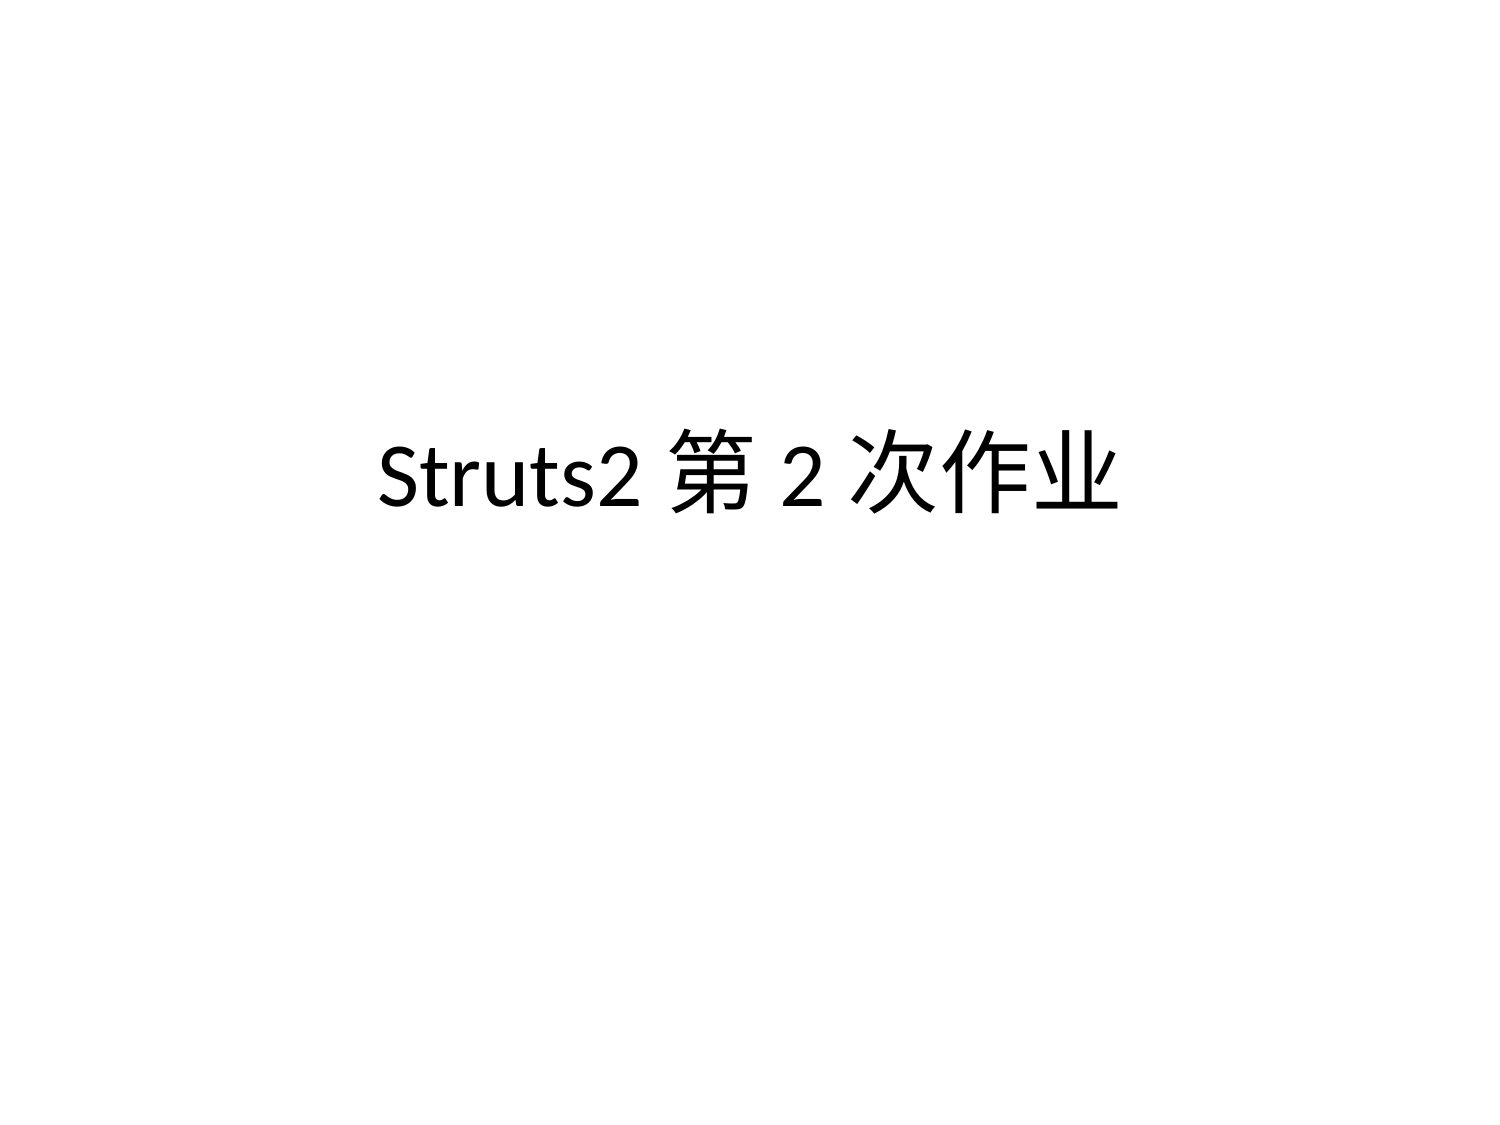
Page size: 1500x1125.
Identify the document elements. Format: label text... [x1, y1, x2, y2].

title Struts2第2次作业 [112, 349, 1388, 591]
